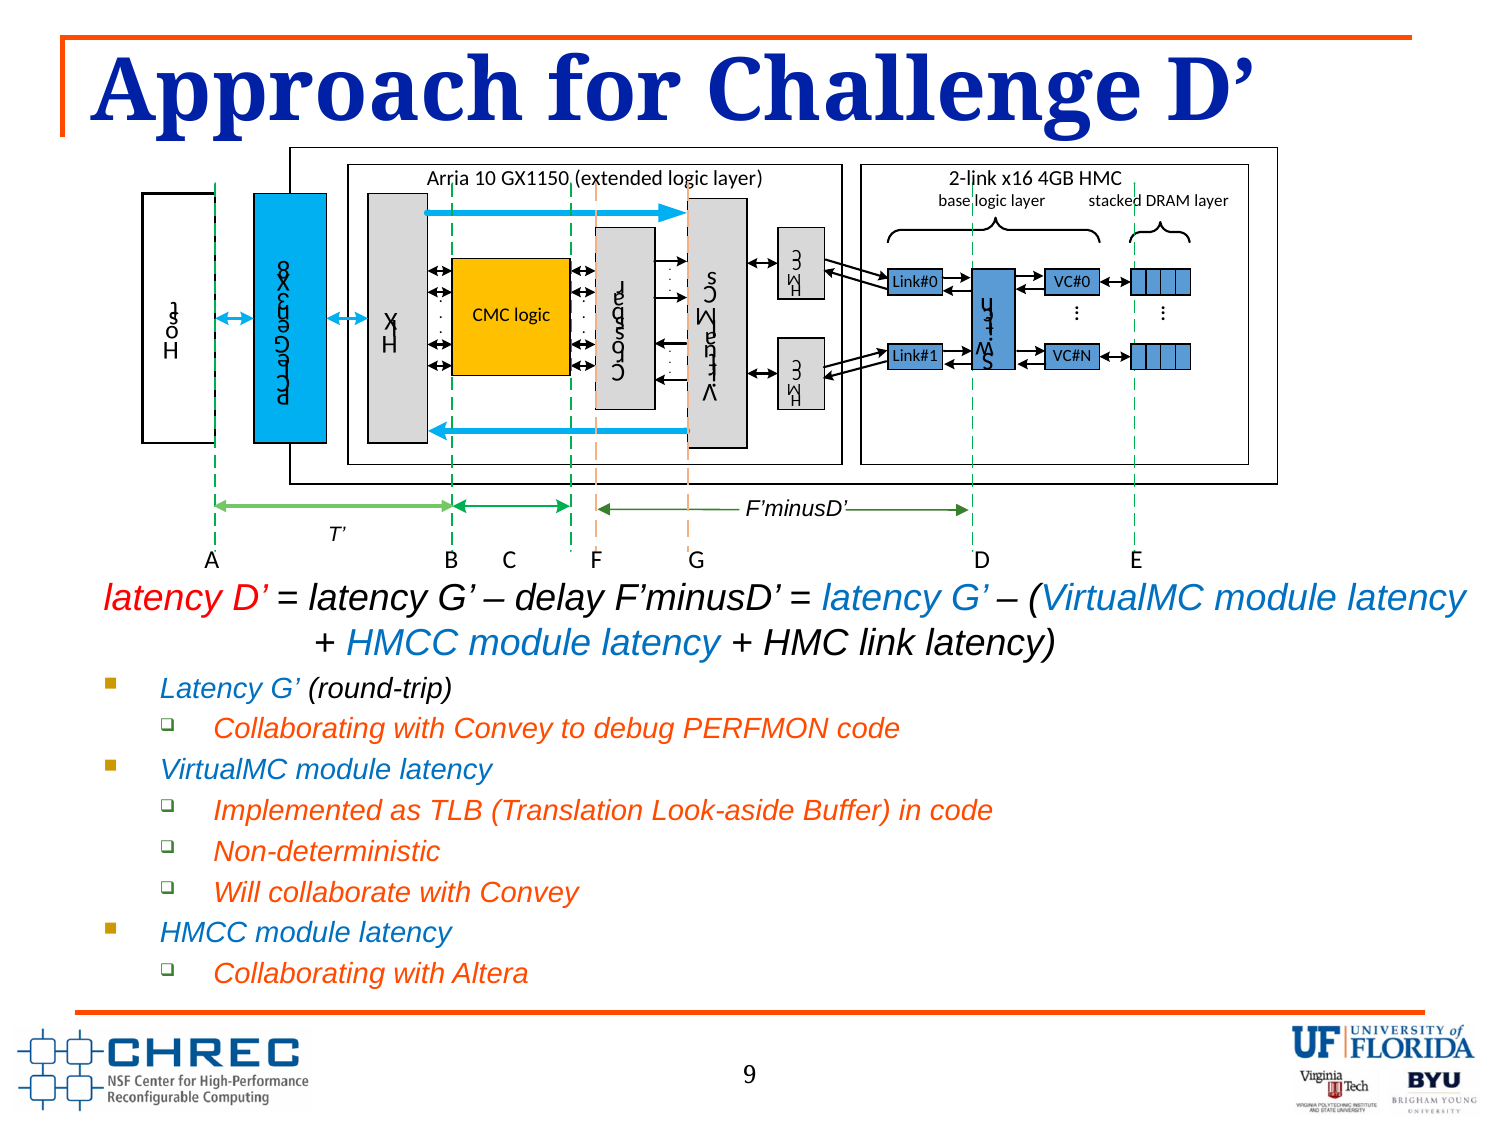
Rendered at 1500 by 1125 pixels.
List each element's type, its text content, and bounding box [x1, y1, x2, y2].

title Approach for Challenge D’ [74, 24, 1426, 180]
picture [12, 1026, 313, 1112]
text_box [129, 60, 1282, 603]
list latency D’ = latency G’ – delay F’minusD’ = latency G’ – (VirtualMC module latency + HMCC module latency + HMC link latency) Latency G’ (round-trip) Collaborating with Convey to debug PERFMON code VirtualMC module latency Implemented as TLB (Translation Look-aside Buffer) in code Non-deterministic Will collaborate with Convey HMCC module latency Collaborating with Altera [88, 512, 1500, 1036]
picture [1287, 1036, 1485, 1117]
slide_number 9 [599, 1024, 901, 1101]
